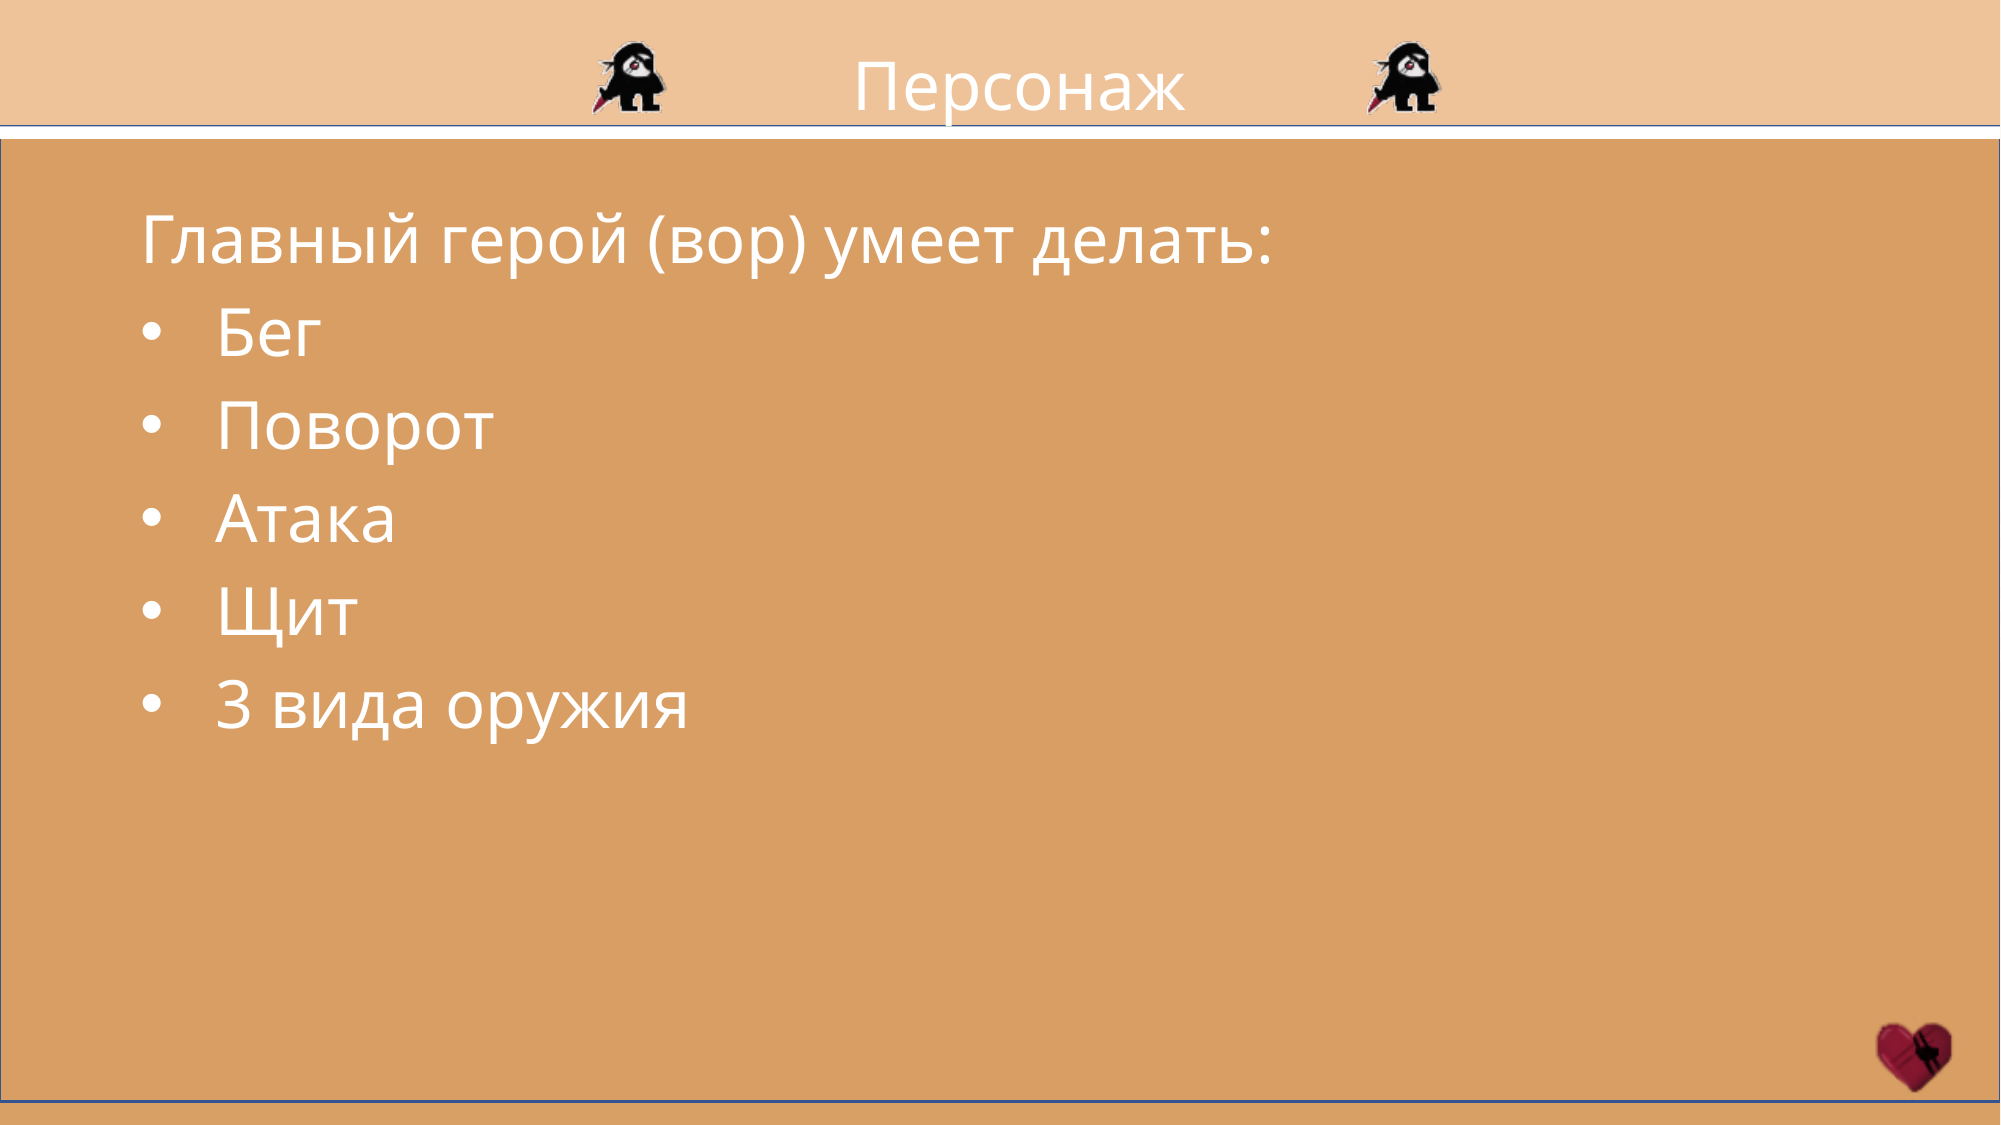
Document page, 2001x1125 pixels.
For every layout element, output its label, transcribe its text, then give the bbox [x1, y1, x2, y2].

title Персонаж [254, 44, 1785, 125]
picture [1872, 1017, 1956, 1101]
subtitle Главный герой (вор) умеет делать: Бег Поворот Атака Щит 3 вида оружия [125, 198, 1863, 979]
picture [0, 0, 2001, 1125]
text_box [0, 140, 2000, 1103]
text_box [0, 125, 2000, 140]
